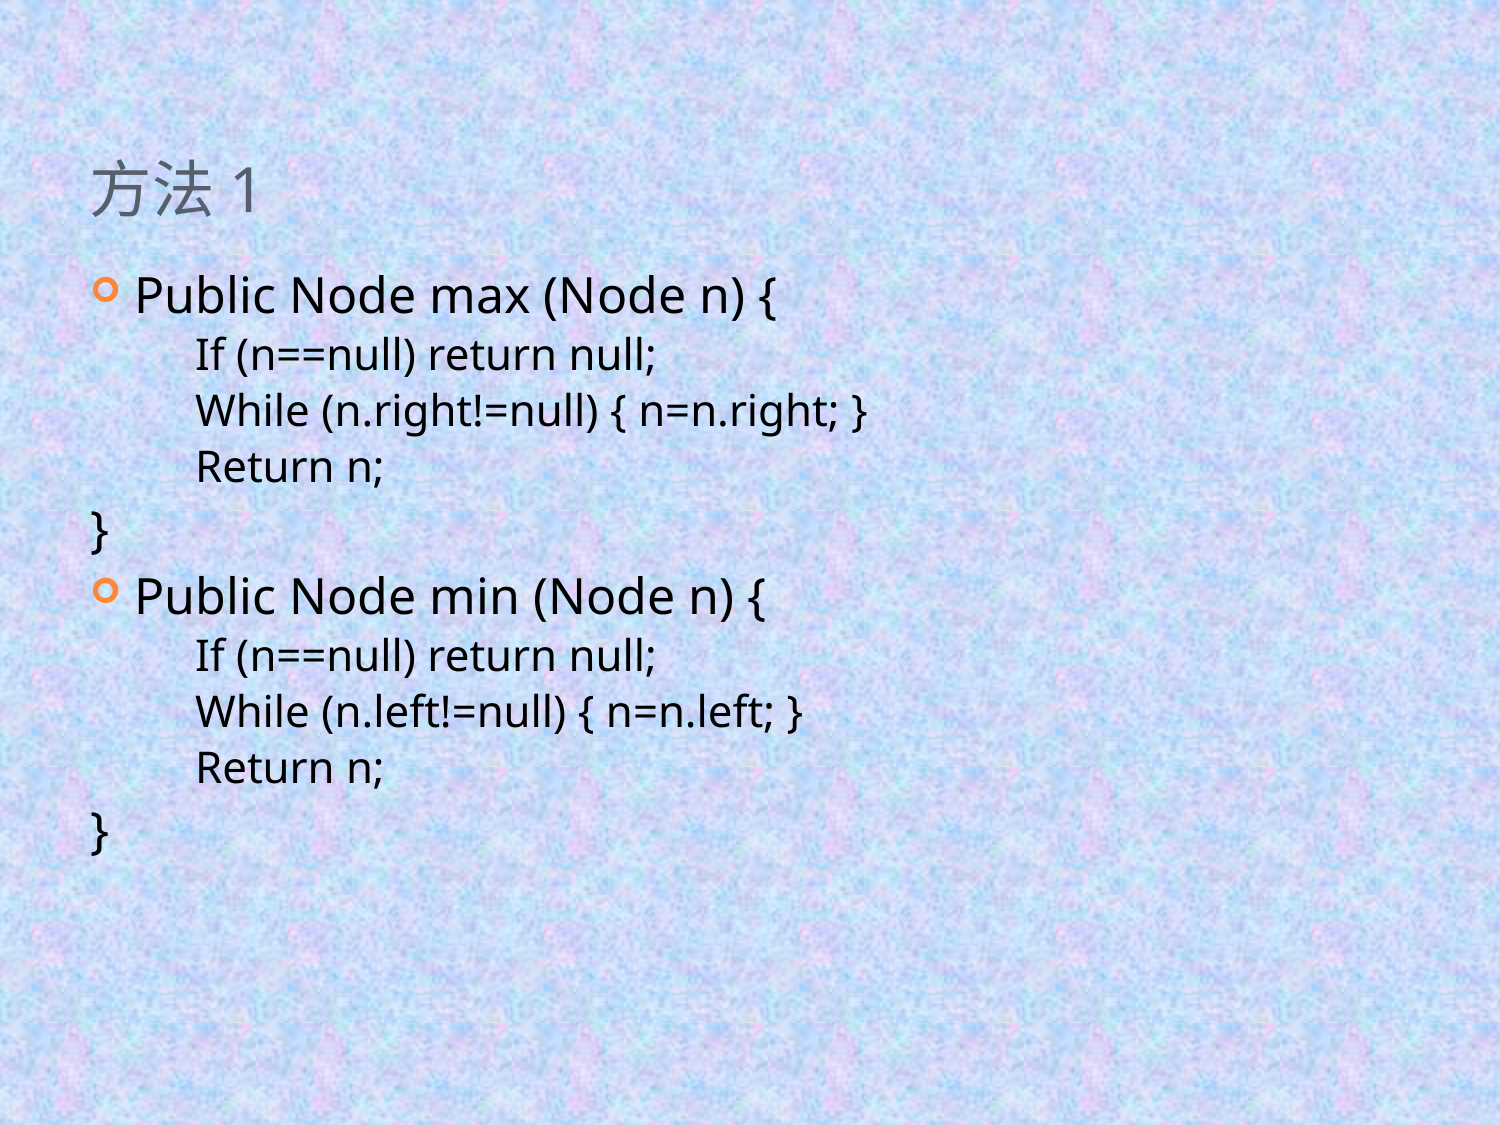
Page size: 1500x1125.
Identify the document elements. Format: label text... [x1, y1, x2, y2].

title 方法1 [75, 45, 1300, 233]
picture [0, 0, 1500, 1125]
list Public Node max (Node n) { If (n==null) return null; While (n.right!=null) { n=n.right; } Return n; } Public Node min (Node n) { If (n==null) return null; While (n.left!=null) { n=n.left; } Return n; } [75, 262, 1300, 1062]
